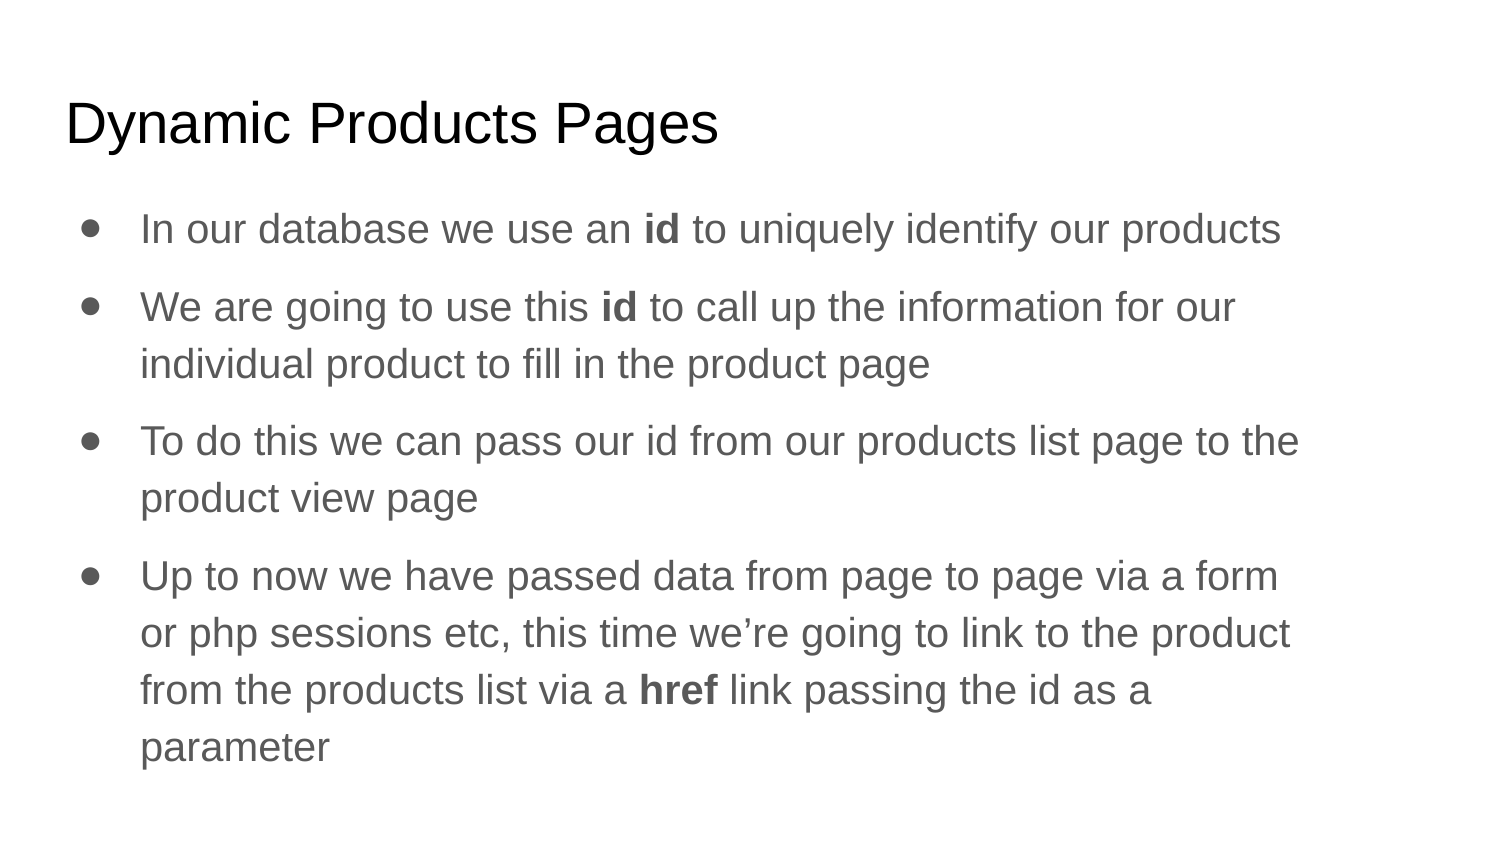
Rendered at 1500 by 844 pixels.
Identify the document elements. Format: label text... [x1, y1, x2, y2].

text_box In our database we use an id to uniquely identify our products We are going to use this id to call up the information for our individual product to fill in the product page To do this we can pass our id from our products list page to the product view page Up to now we have passed data from page to page via a form or php sessions etc, this time we’re going to link to the product from the products list via a href link passing the id as a parameter [77, 192, 1403, 798]
title Dynamic Products Pages [63, 82, 721, 157]
